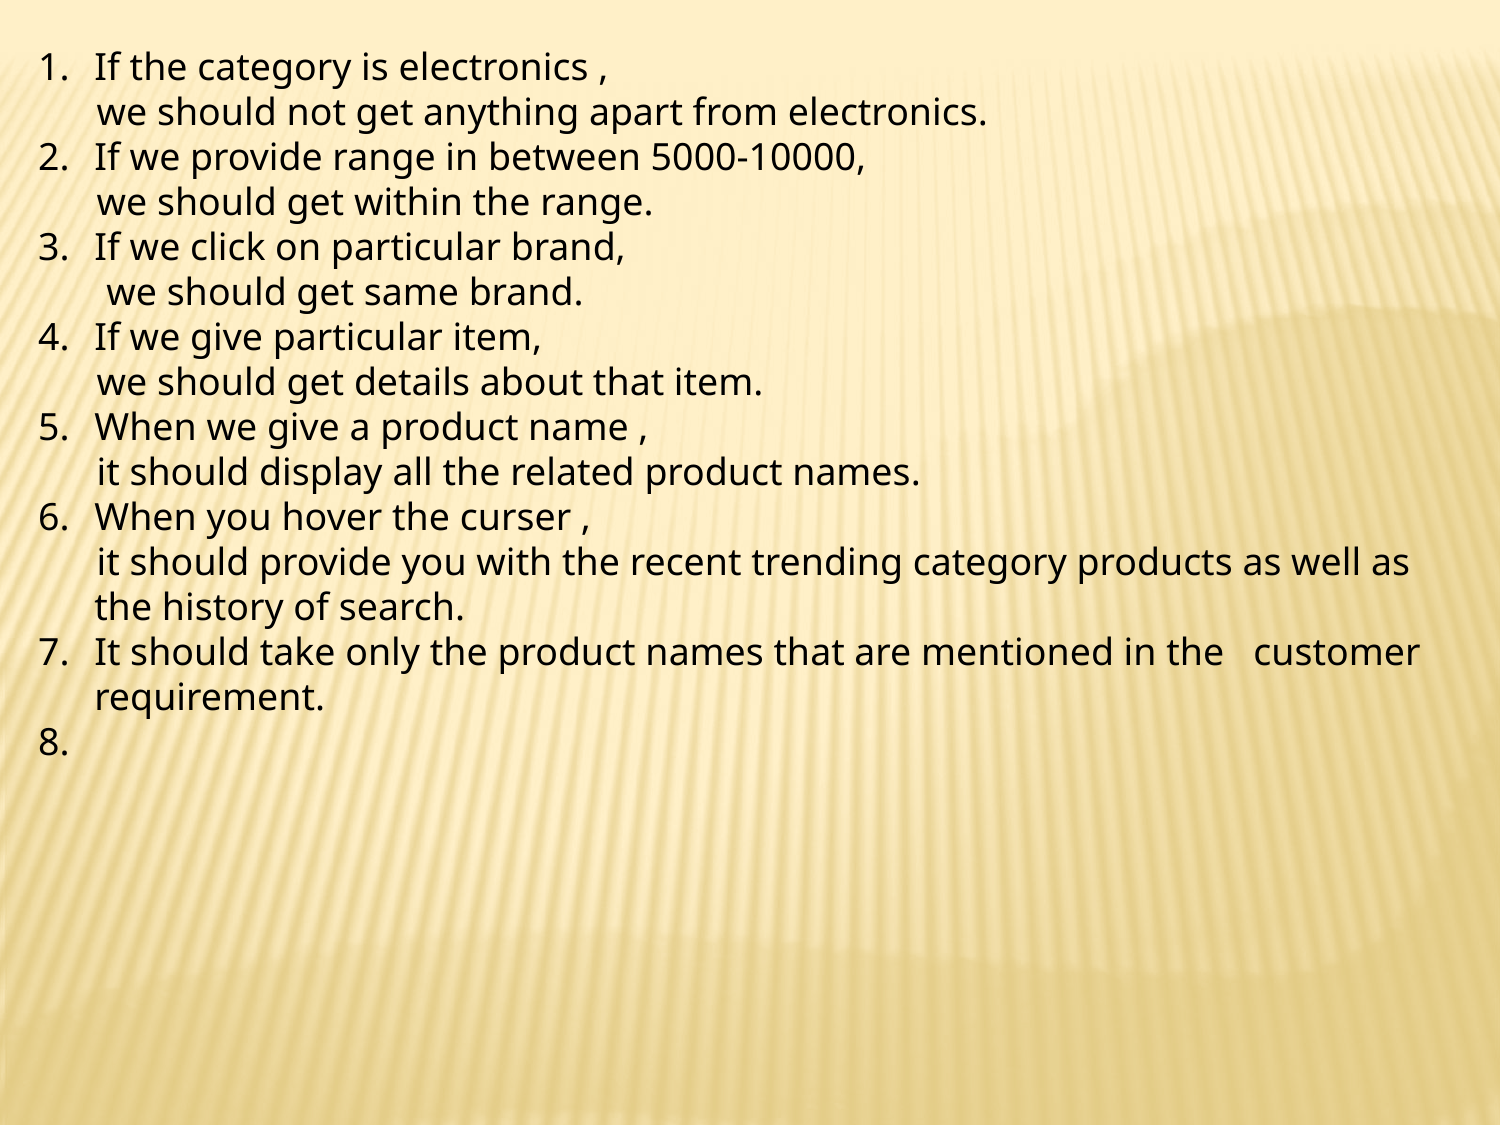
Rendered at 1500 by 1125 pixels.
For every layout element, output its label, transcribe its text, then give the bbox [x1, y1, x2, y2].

text_box If the category is electronics , we should not get anything apart from electronics. If we provide range in between 5000-10000, we should get within the range. If we click on particular brand, we should get same brand. If we give particular item, we should get details about that item. When we give a product name , it should display all the related product names. When you hover the curser , it should provide you with the recent trending category products as well as the history of search. It should take only the product names that are mentioned in the customer requirement. [23, 35, 1454, 815]
